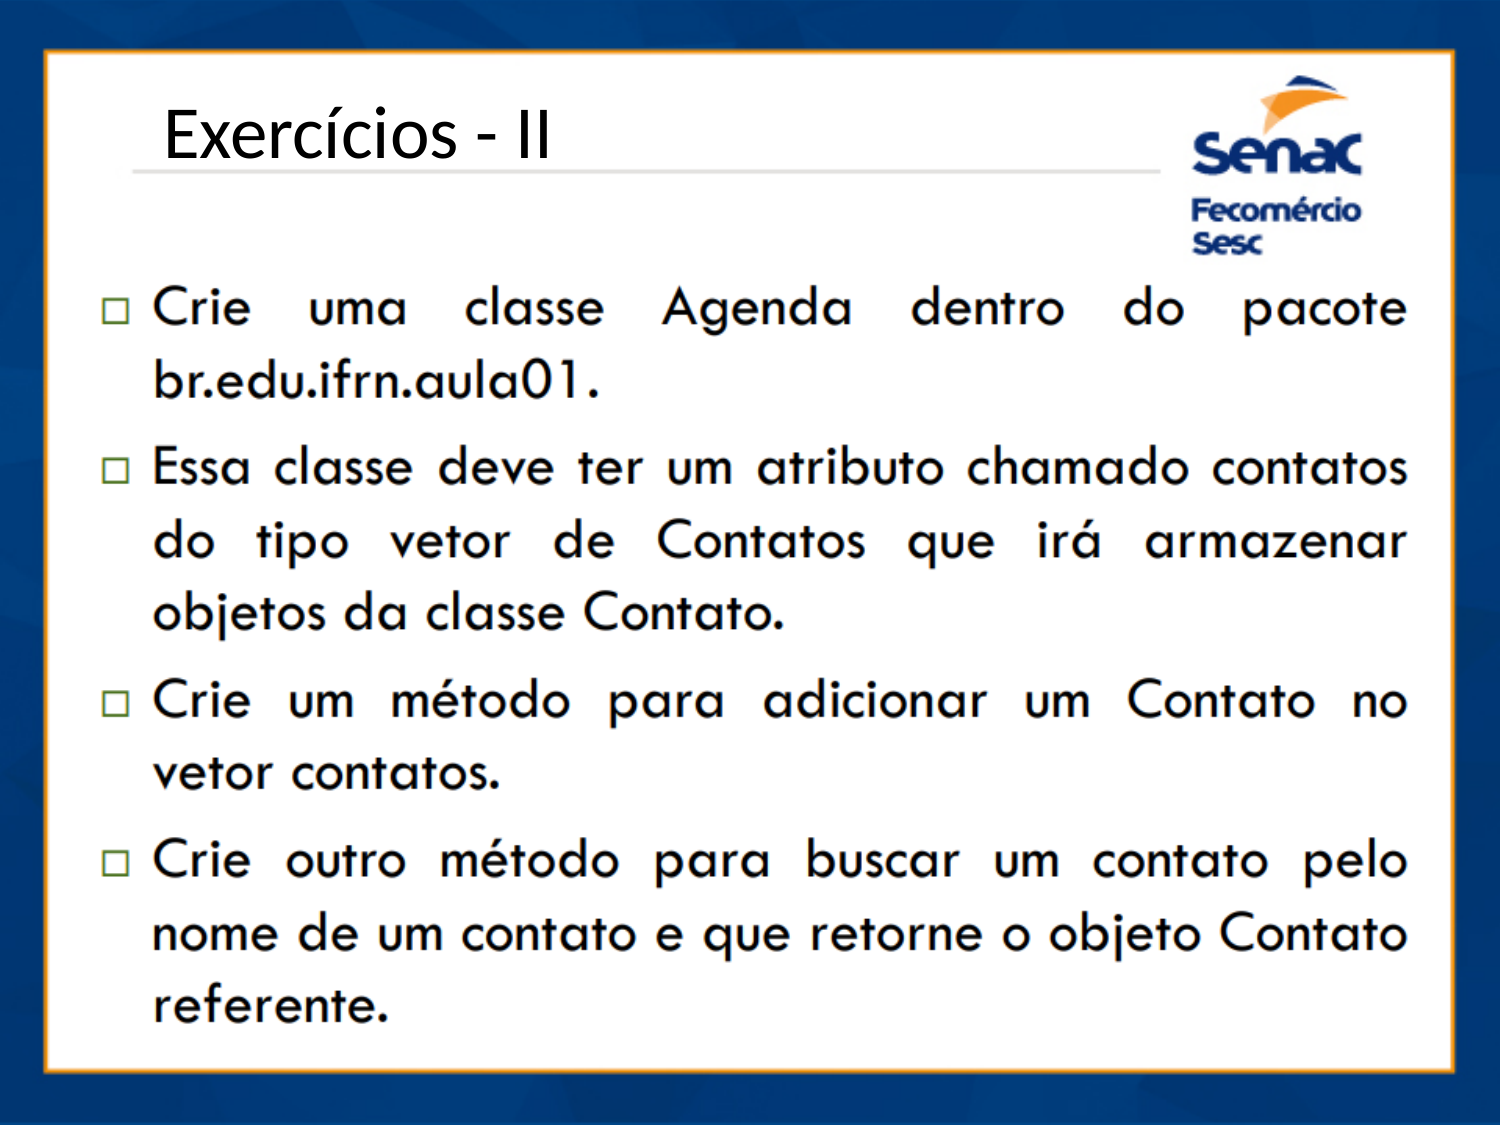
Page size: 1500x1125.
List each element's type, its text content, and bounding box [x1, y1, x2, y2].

text_box Exercícios - II [148, 76, 659, 182]
picture [0, 0, 1500, 1125]
